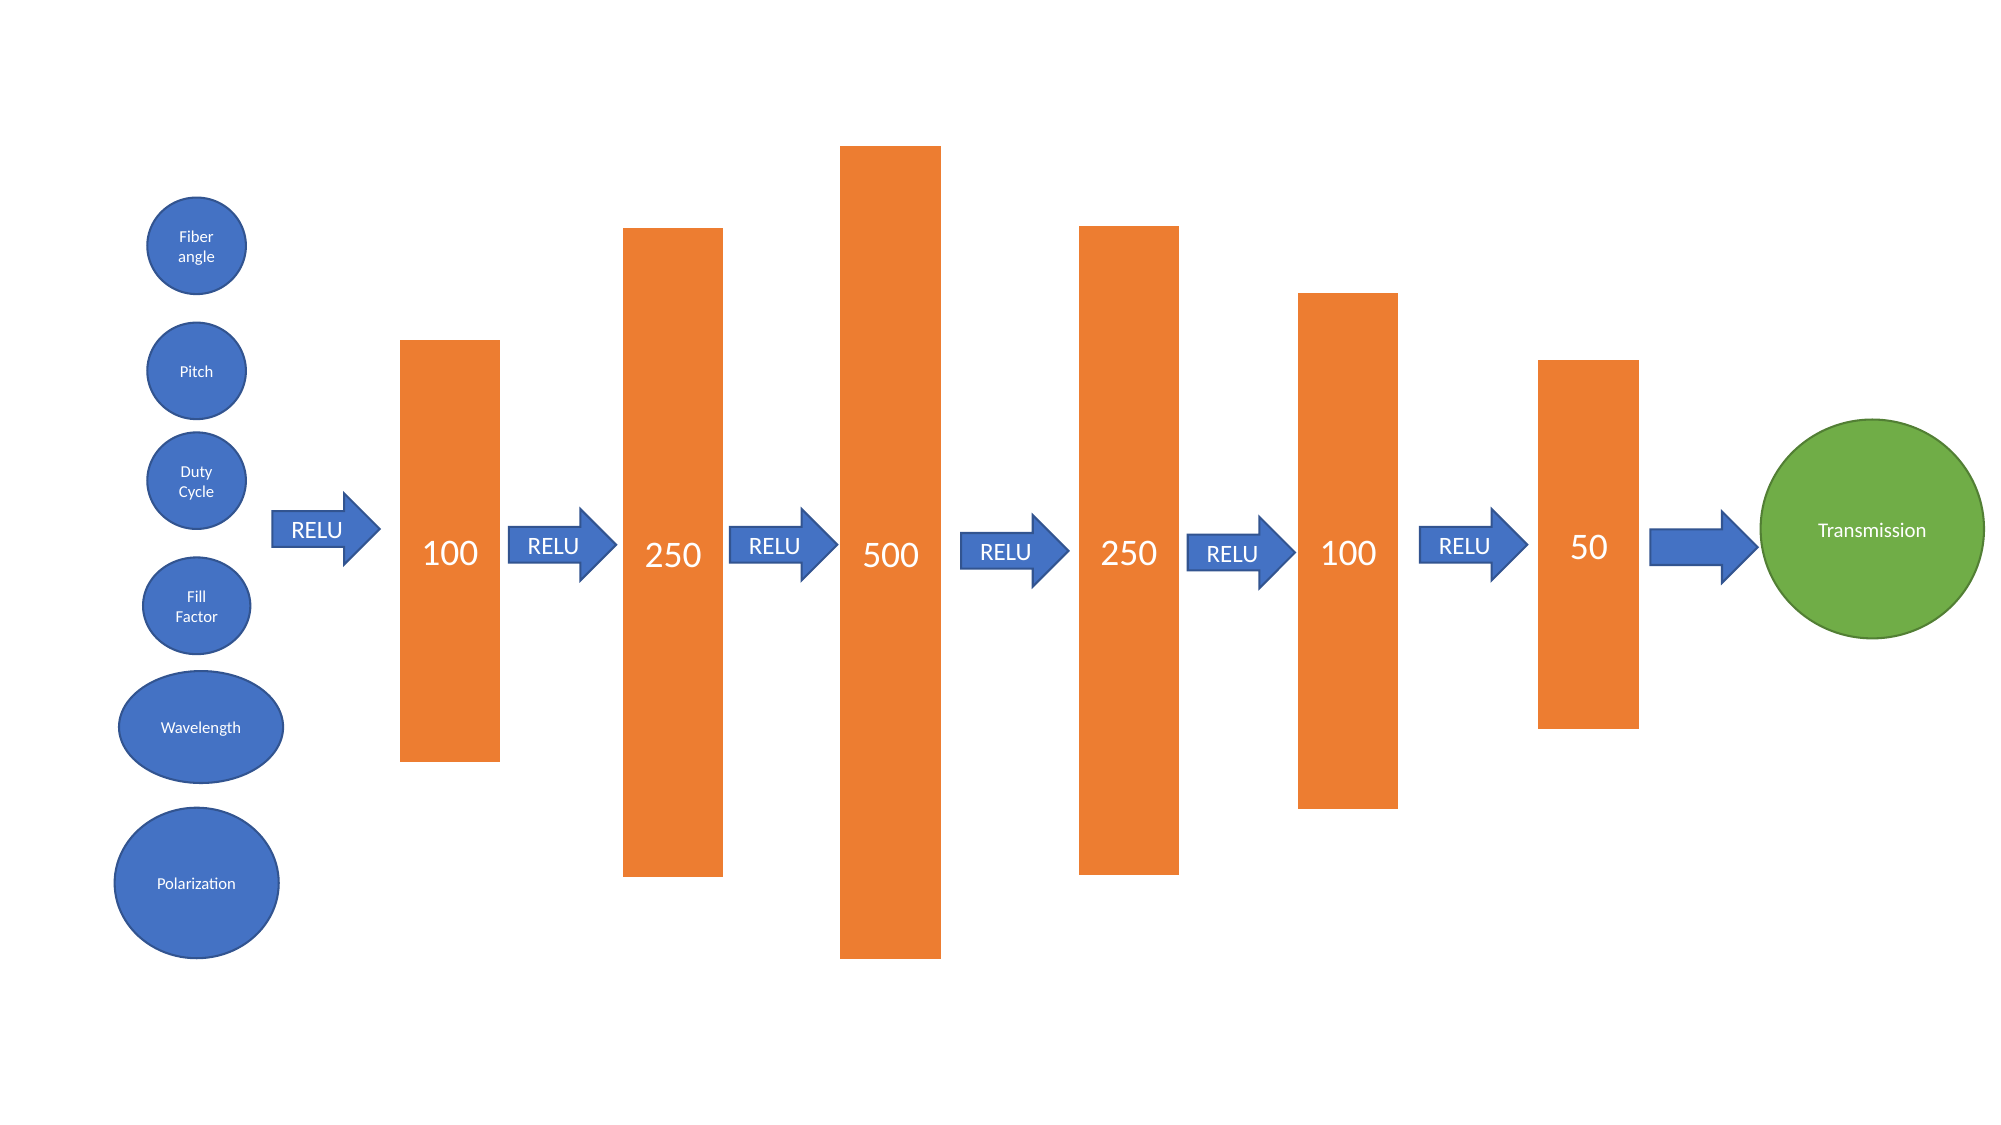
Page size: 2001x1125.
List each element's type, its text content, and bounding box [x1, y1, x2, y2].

text_box Polarization [113, 806, 280, 960]
text_box Fill Factor [141, 556, 252, 656]
text_box Pitch [146, 321, 247, 421]
text_box Duty Cycle [146, 431, 247, 530]
text_box RELU [960, 512, 1070, 590]
text_box 500 [840, 146, 941, 959]
text_box Wavelength [117, 670, 285, 785]
text_box RELU [728, 506, 839, 583]
text_box 50 [1538, 360, 1639, 729]
text_box RELU [1186, 514, 1297, 591]
text_box 250 [1079, 226, 1179, 875]
text_box RELU [507, 506, 618, 583]
text_box RELU [271, 490, 382, 568]
text_box 100 [1298, 293, 1398, 809]
text_box 250 [623, 228, 723, 877]
text_box [1649, 508, 1760, 586]
text_box Fiber angle [146, 196, 247, 296]
text_box Transmission [1759, 418, 1986, 640]
text_box RELU [1418, 506, 1529, 583]
text_box 100 [400, 340, 500, 762]
